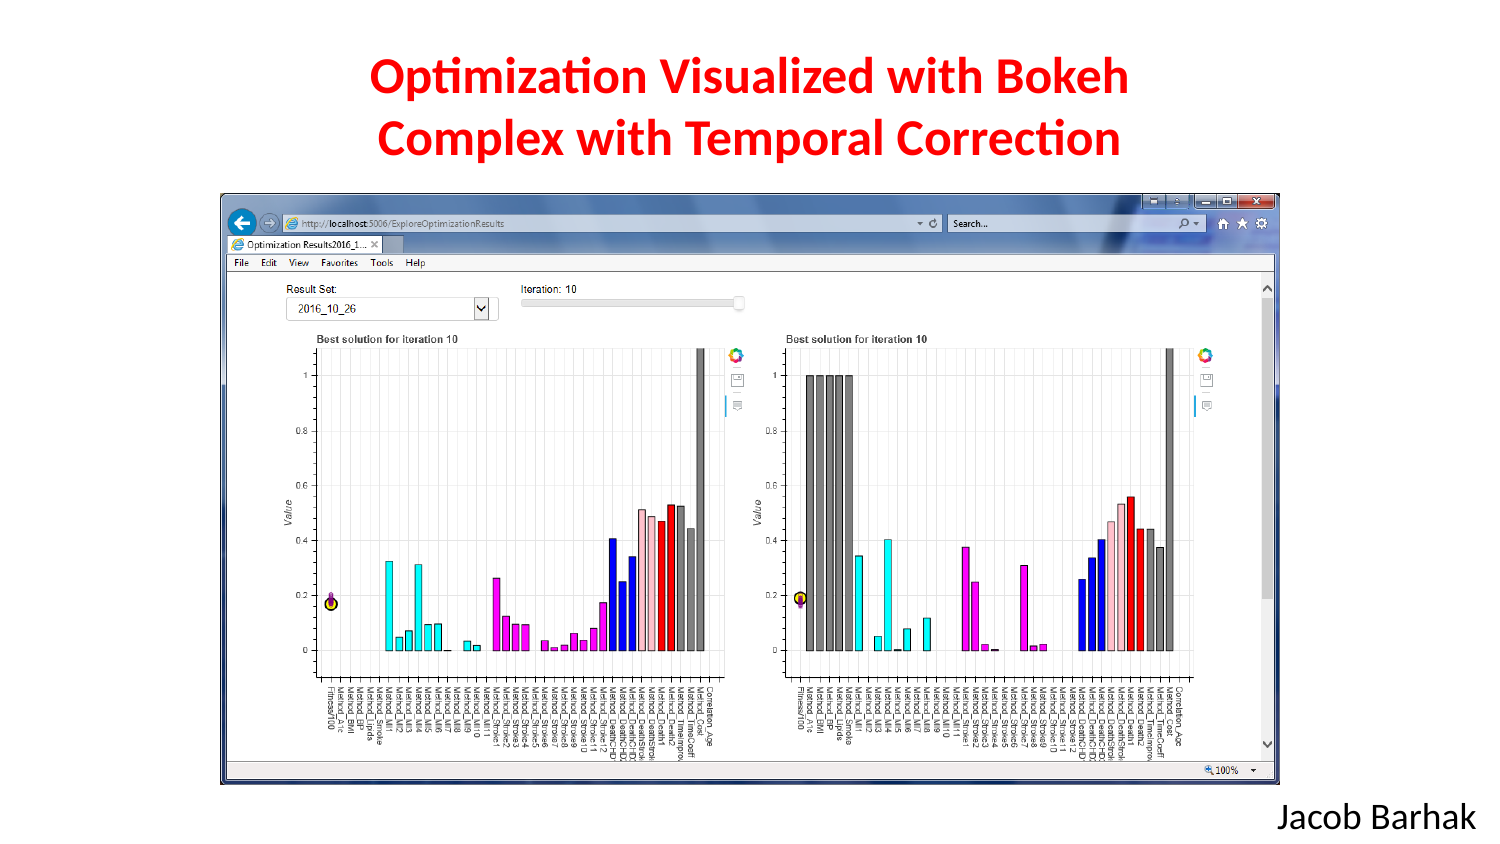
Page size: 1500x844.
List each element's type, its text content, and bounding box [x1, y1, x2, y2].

picture [220, 193, 1280, 785]
title Optimization Visualized with Bokeh Complex with Temporal Correction [75, 33, 1425, 175]
